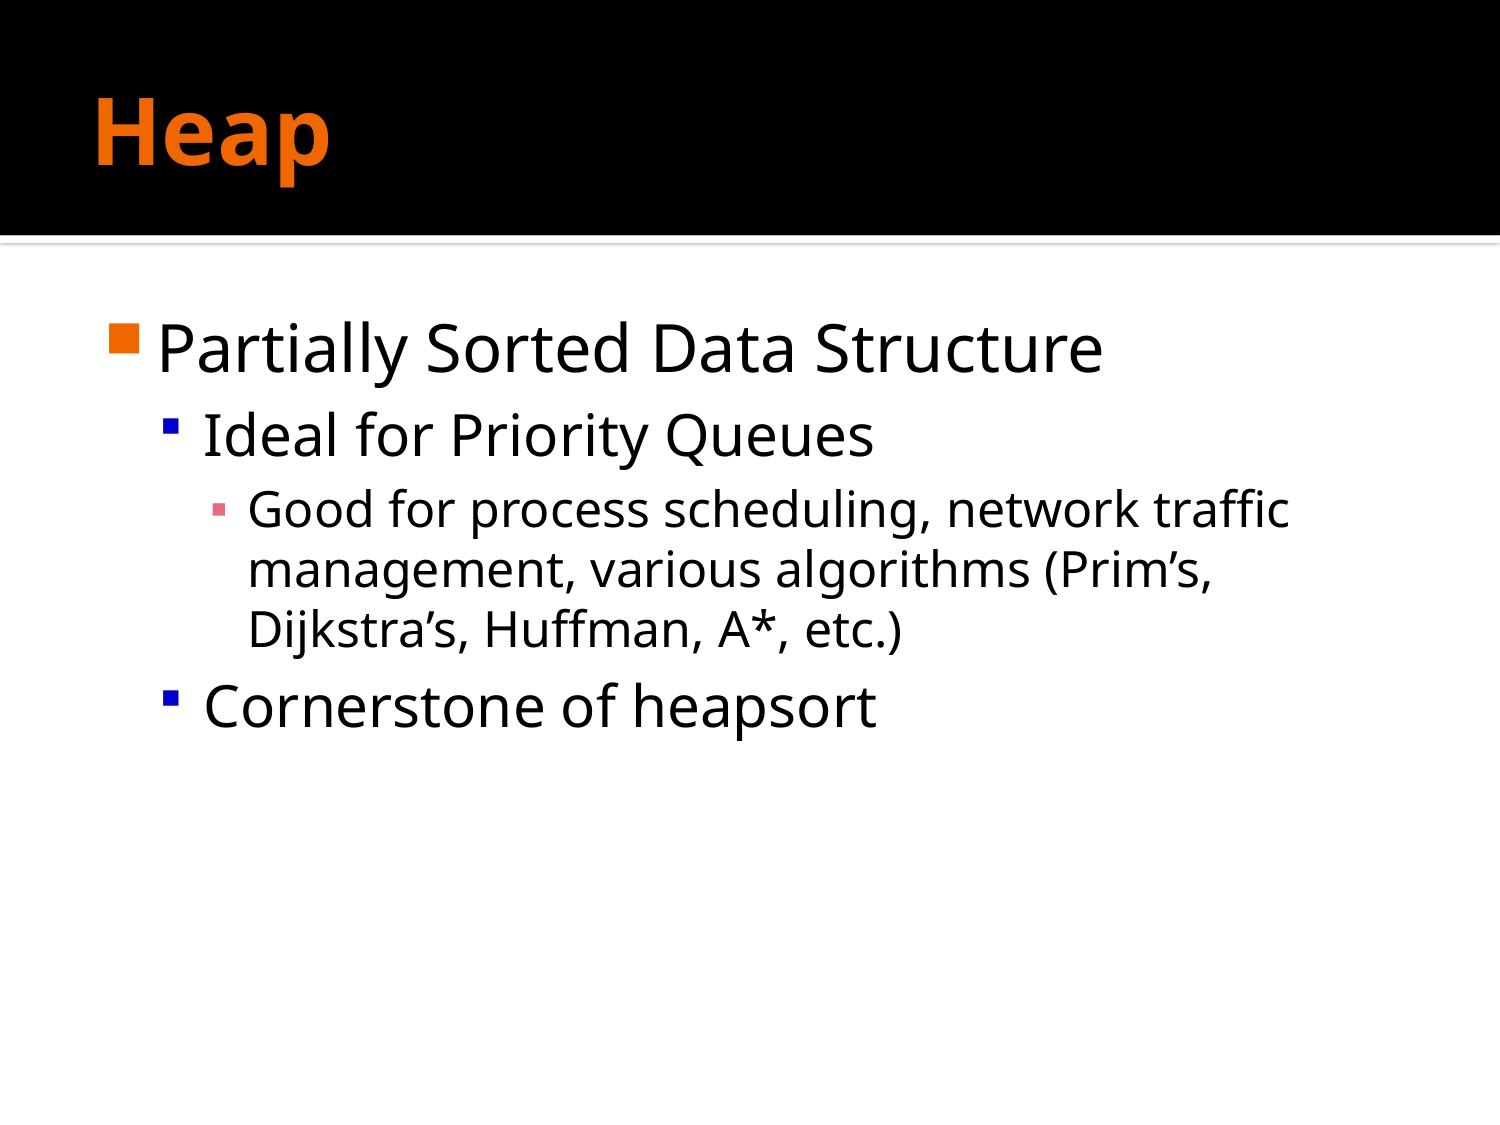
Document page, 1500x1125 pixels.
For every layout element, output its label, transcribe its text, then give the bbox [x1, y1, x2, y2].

list Partially Sorted Data Structure Ideal for Priority Queues Good for process scheduling, network traffic management, various algorithms (Prim’s, Dijkstra’s, Huffman, A*, etc.) Cornerstone of heapsort [75, 291, 1425, 1050]
title Heap [75, 25, 1425, 231]
